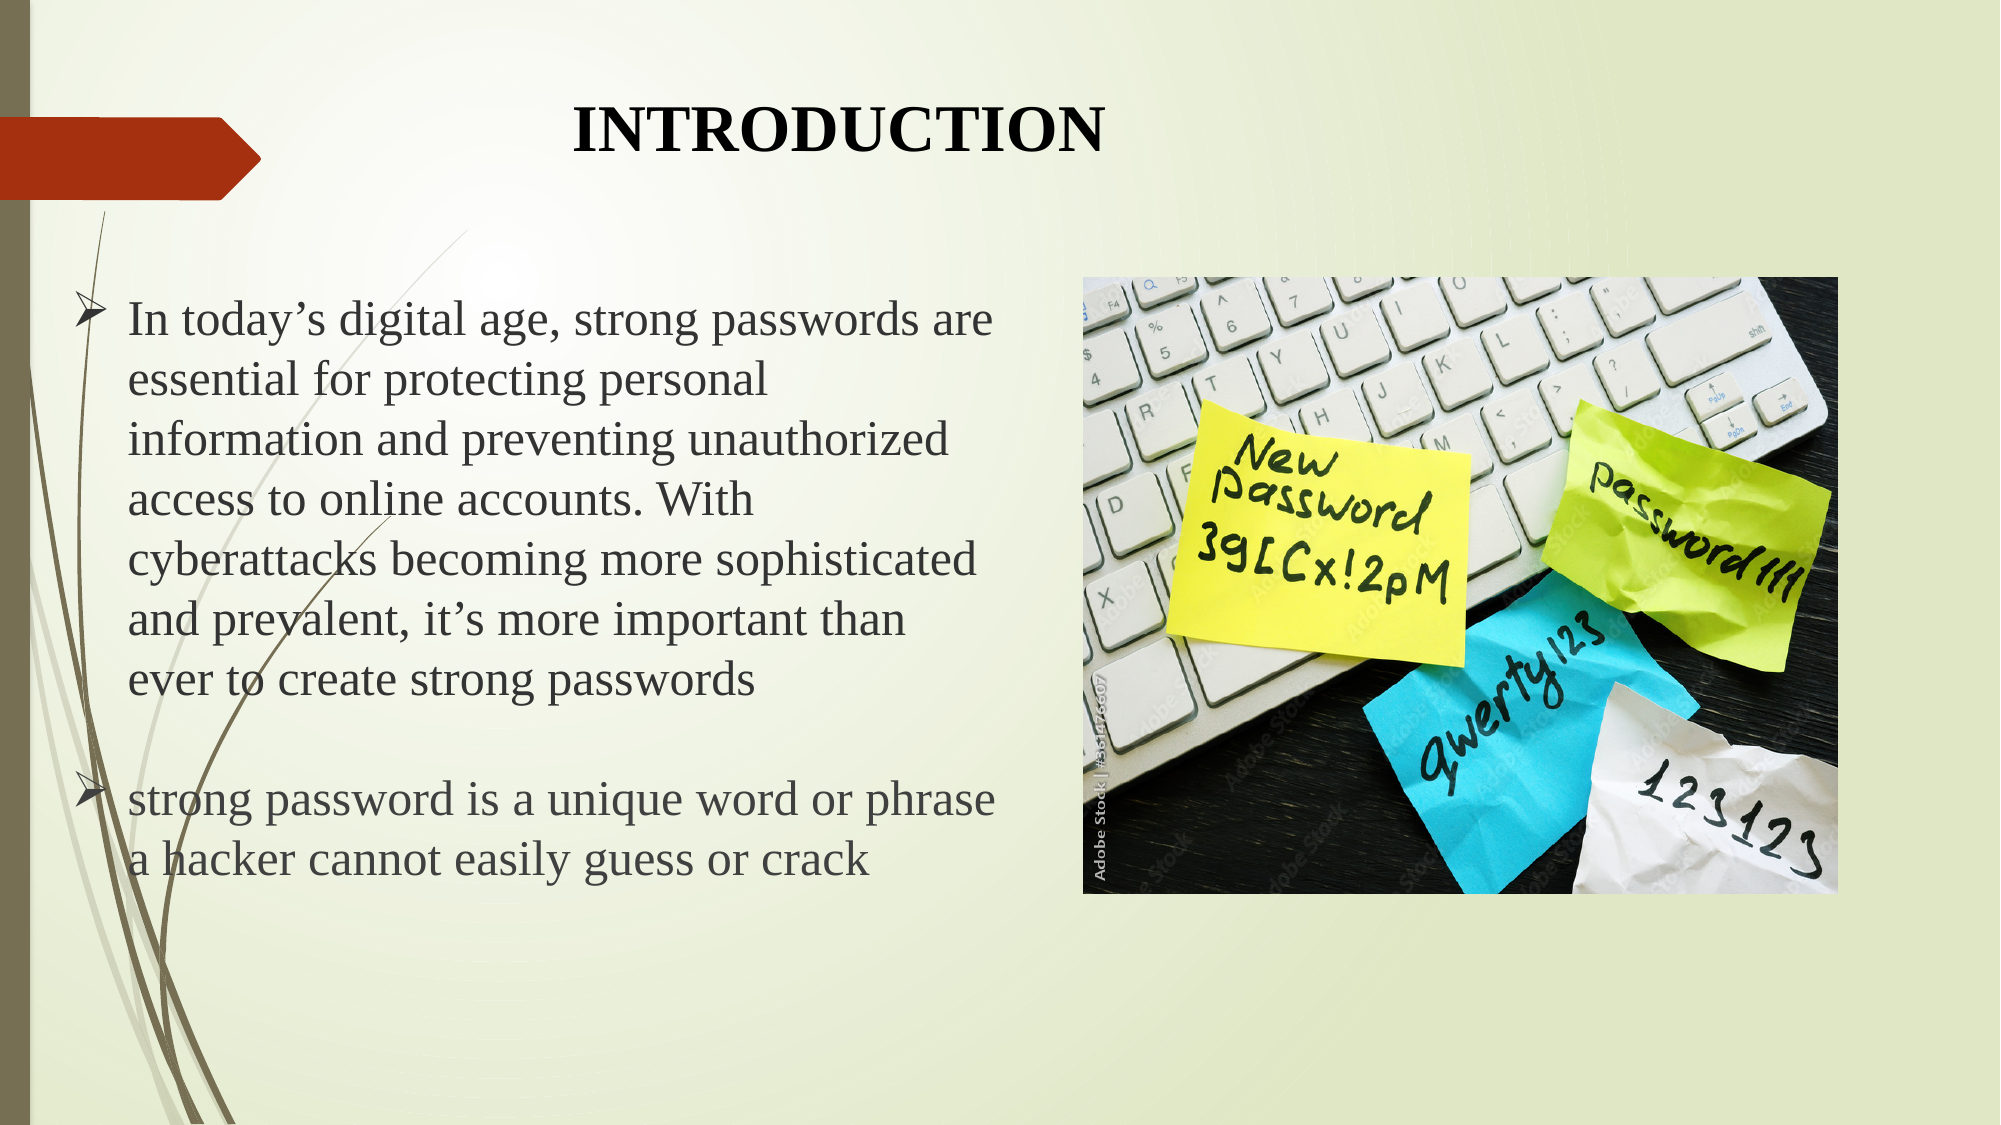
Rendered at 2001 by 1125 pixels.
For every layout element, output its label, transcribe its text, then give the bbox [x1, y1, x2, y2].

text_box INTRODUCTION [557, 77, 1254, 172]
text_box In today’s digital age, strong passwords are essential for protecting personal information and preventing unauthorized access to online accounts. With cyberattacks becoming more sophisticated and prevalent, it’s more important than ever to create strong passwords strong password is a unique word or phrase a hacker cannot easily guess or crack [56, 277, 1016, 953]
picture [1082, 277, 1839, 894]
